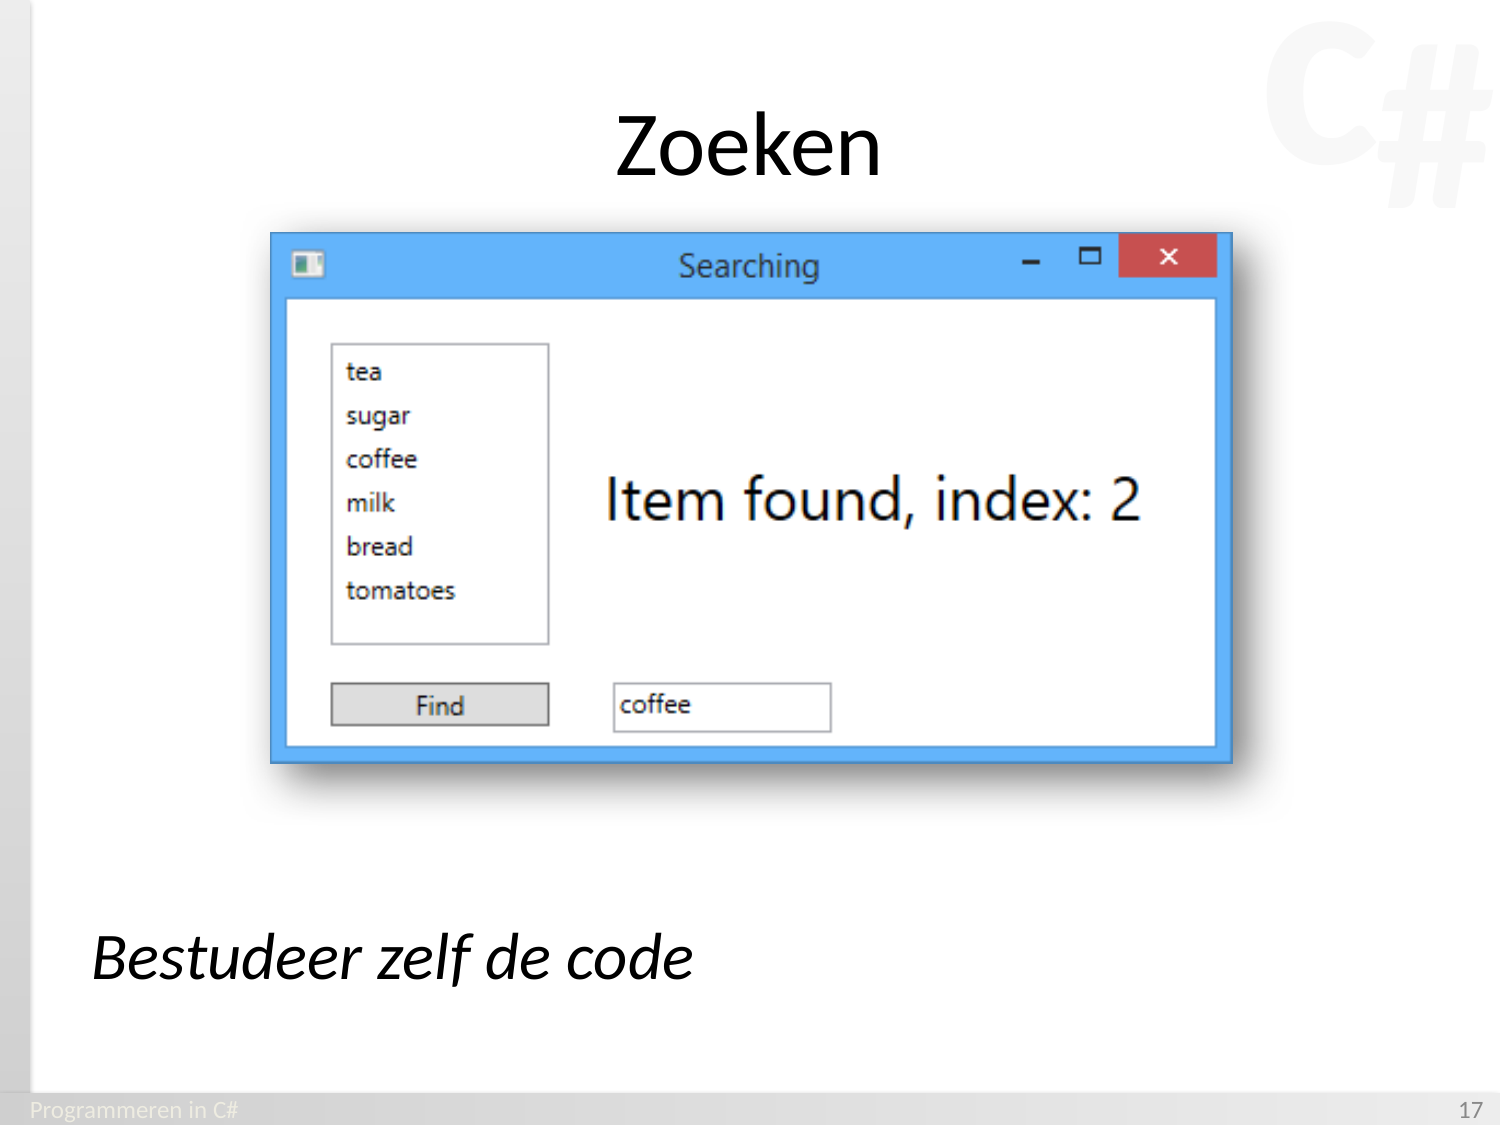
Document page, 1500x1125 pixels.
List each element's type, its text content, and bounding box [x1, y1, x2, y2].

picture [270, 232, 1234, 765]
footer Programmeren in C# [0, 1078, 372, 1125]
title Zoeken [75, 45, 1425, 233]
list Bestudeer zelf de code [76, 905, 1427, 1046]
slide_number ‹#› [1148, 1078, 1499, 1125]
